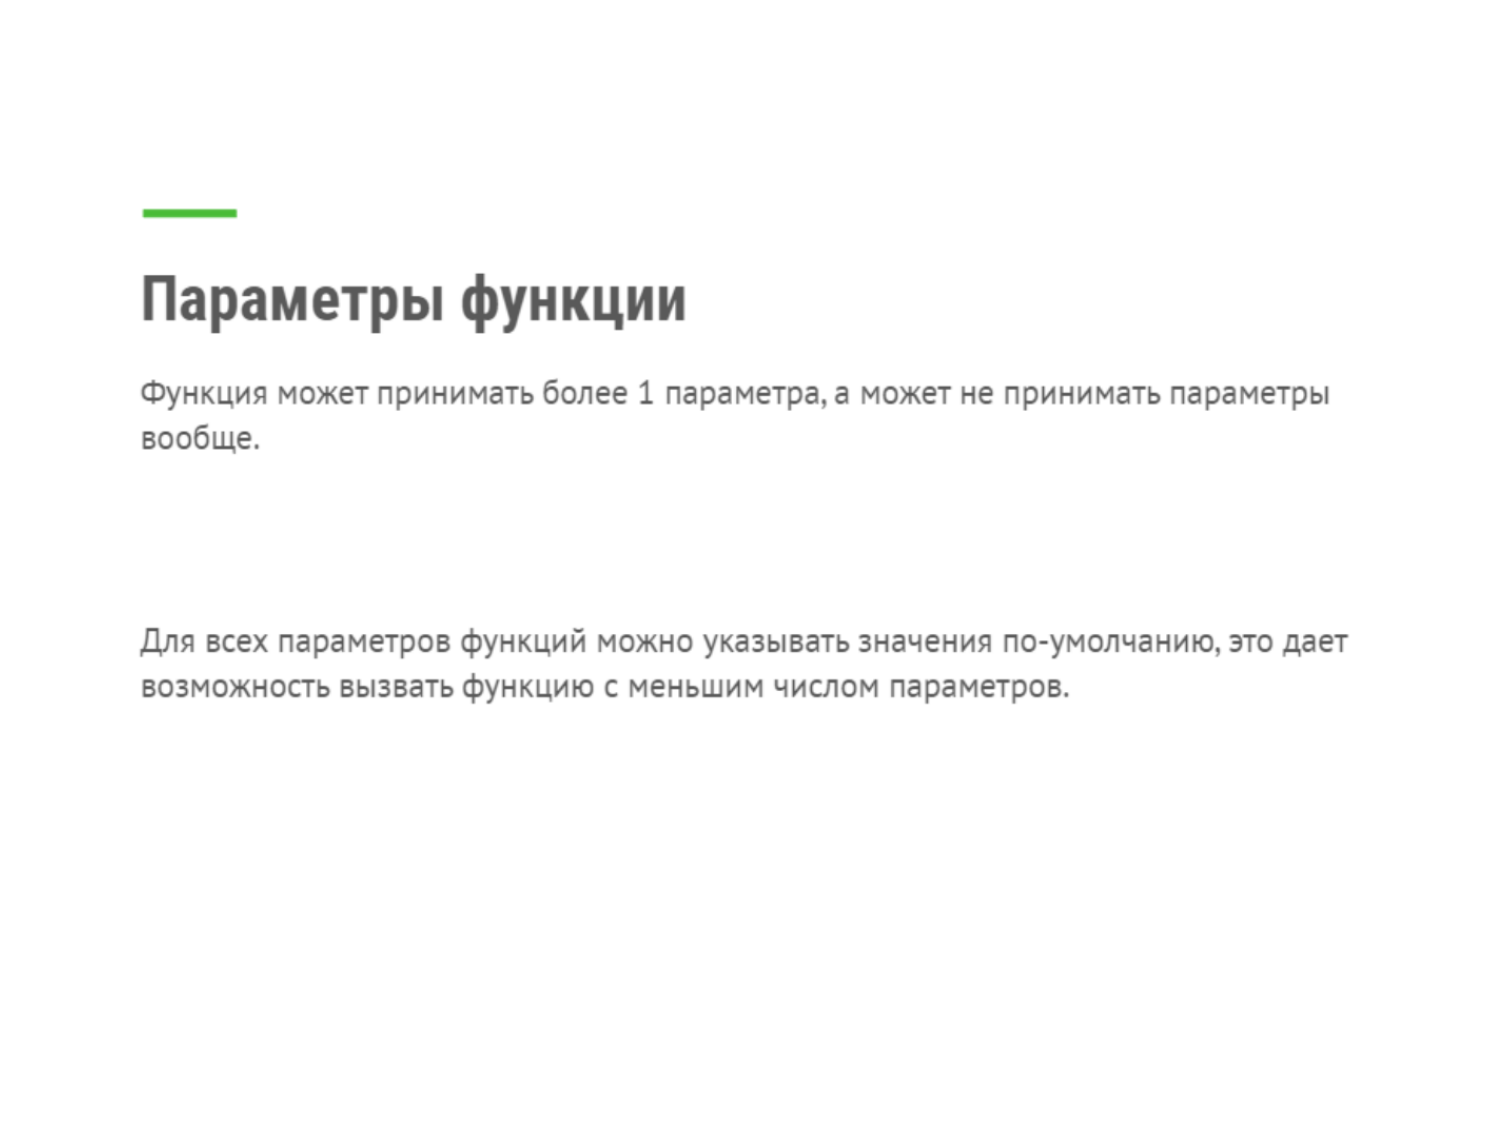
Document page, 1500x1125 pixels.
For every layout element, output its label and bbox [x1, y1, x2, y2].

list [88, 136, 1439, 830]
